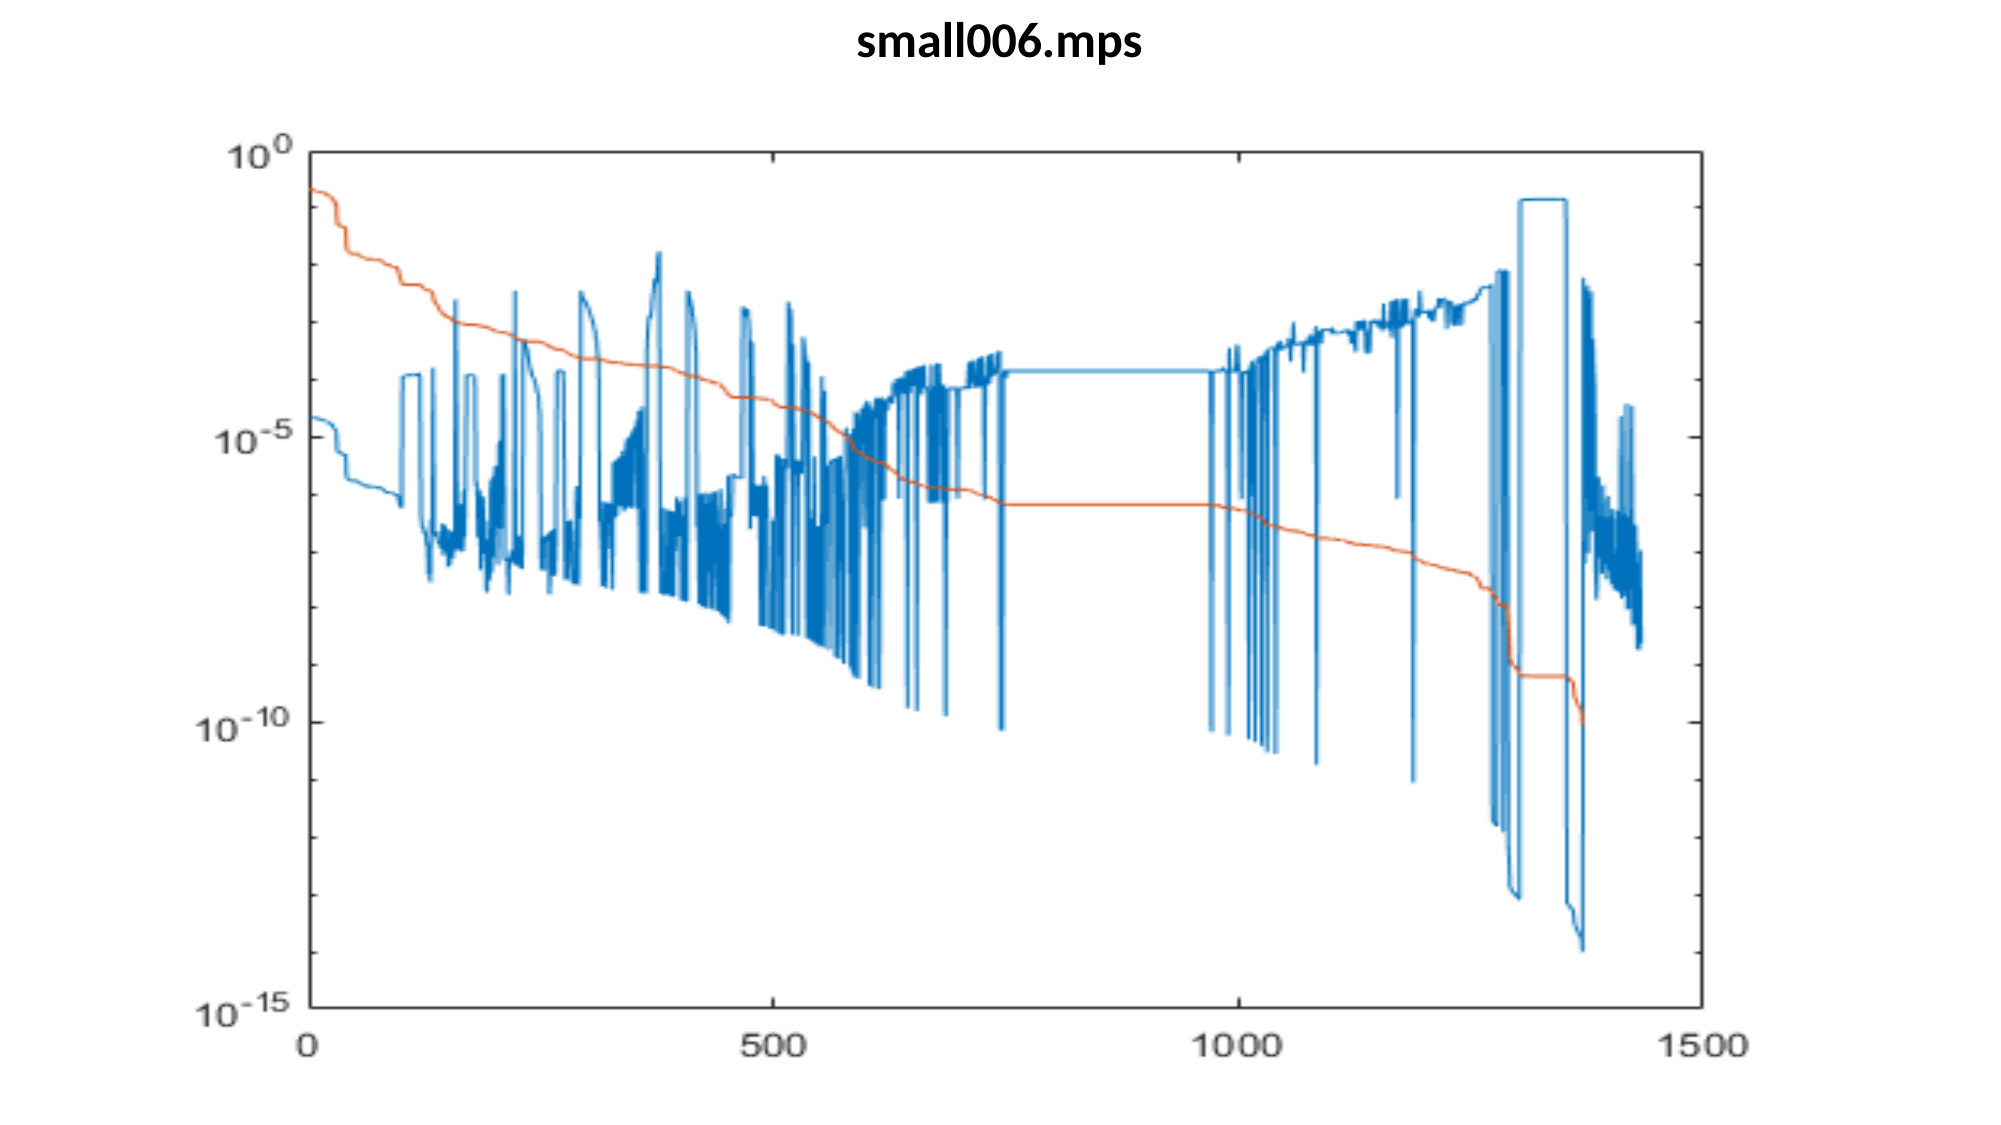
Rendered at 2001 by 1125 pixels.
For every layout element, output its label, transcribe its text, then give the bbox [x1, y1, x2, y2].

text_box small006.mps [841, 0, 1158, 74]
picture [74, 74, 1875, 1125]
